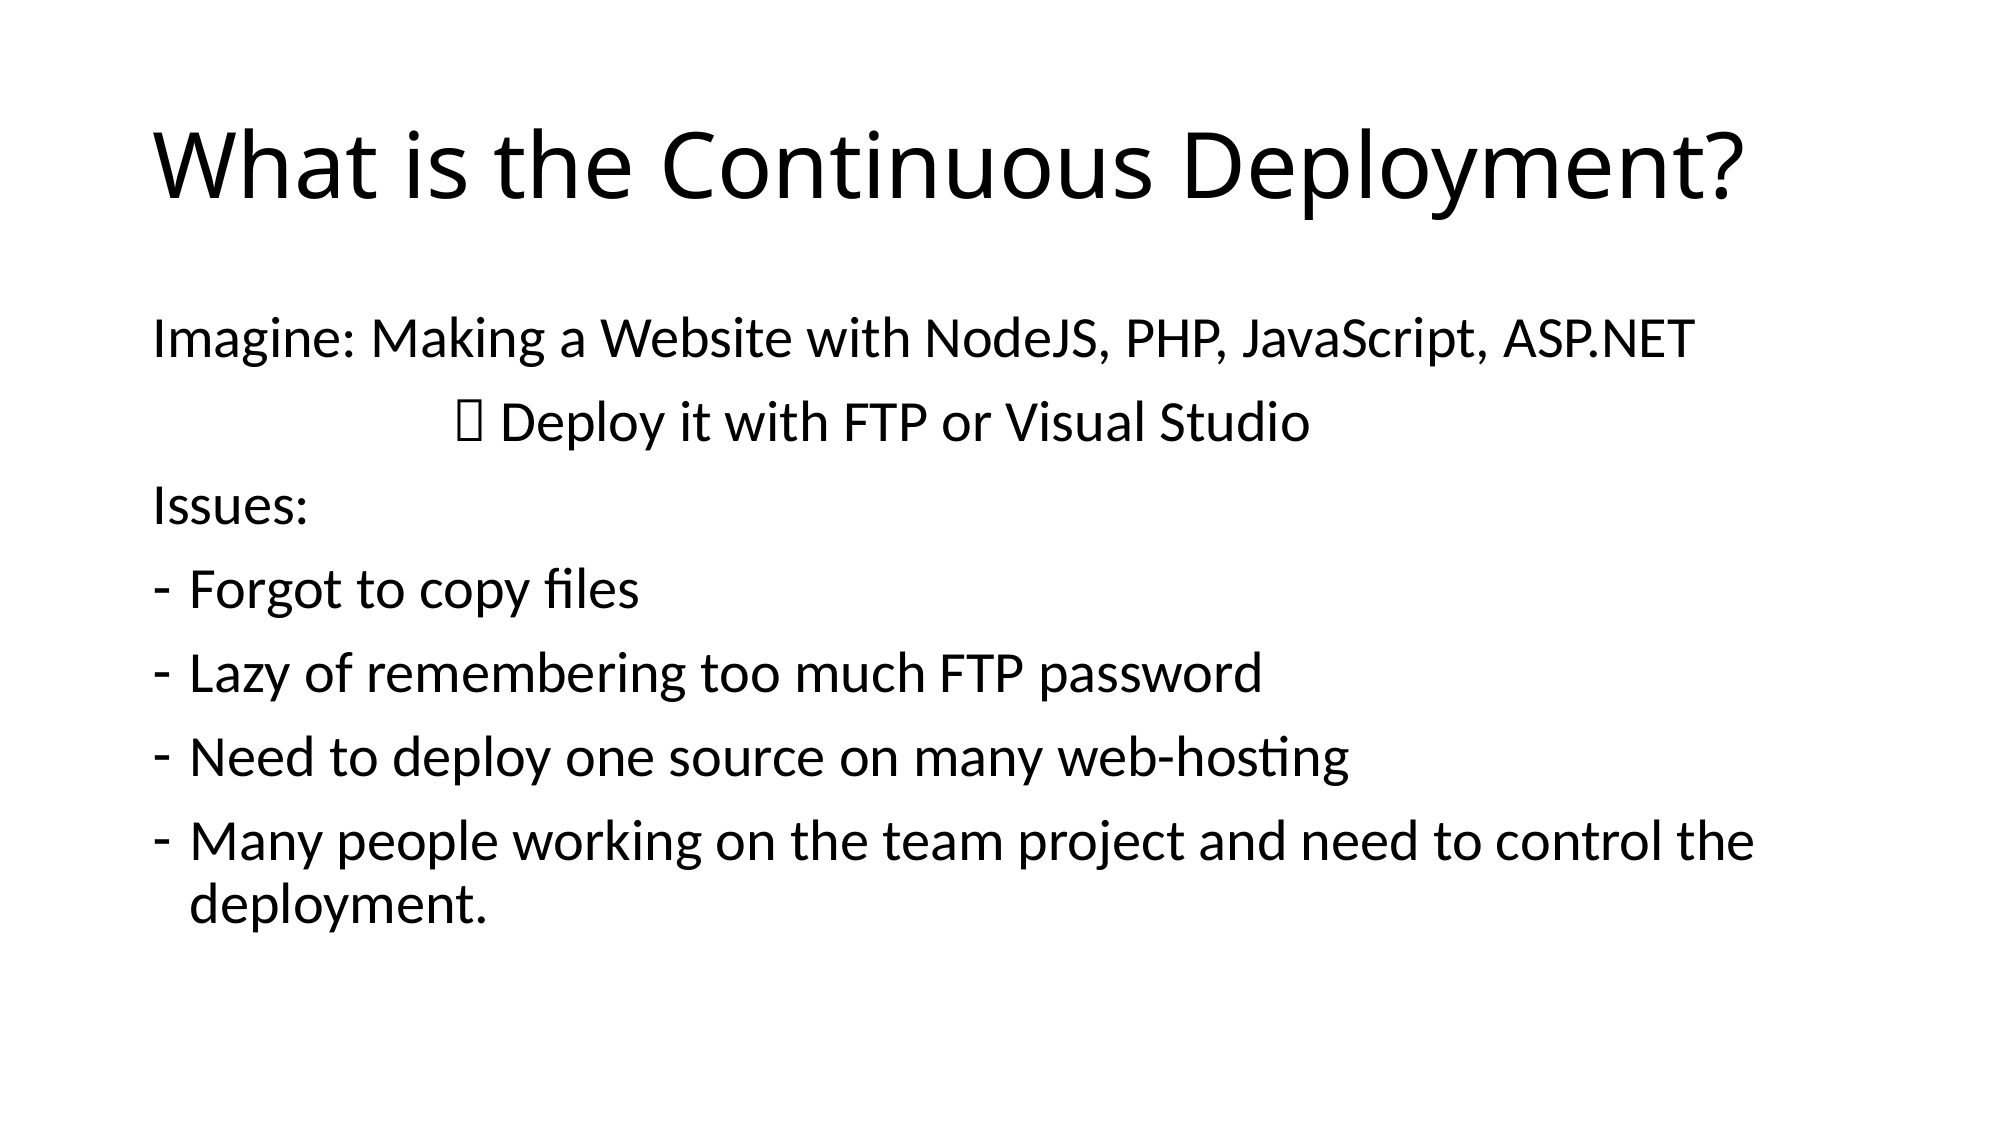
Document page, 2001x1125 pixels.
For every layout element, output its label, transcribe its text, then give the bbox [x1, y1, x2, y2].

list Imagine: Making a Website with NodeJS, PHP, JavaScript, ASP.NET  Deploy it with FTP or Visual Studio Issues: Forgot to copy files Lazy of remembering too much FTP password Need to deploy one source on many web-hosting Many people working on the team project and need to control the deployment. [137, 299, 1863, 1014]
title What is the Continuous Deployment? [137, 59, 1863, 278]
